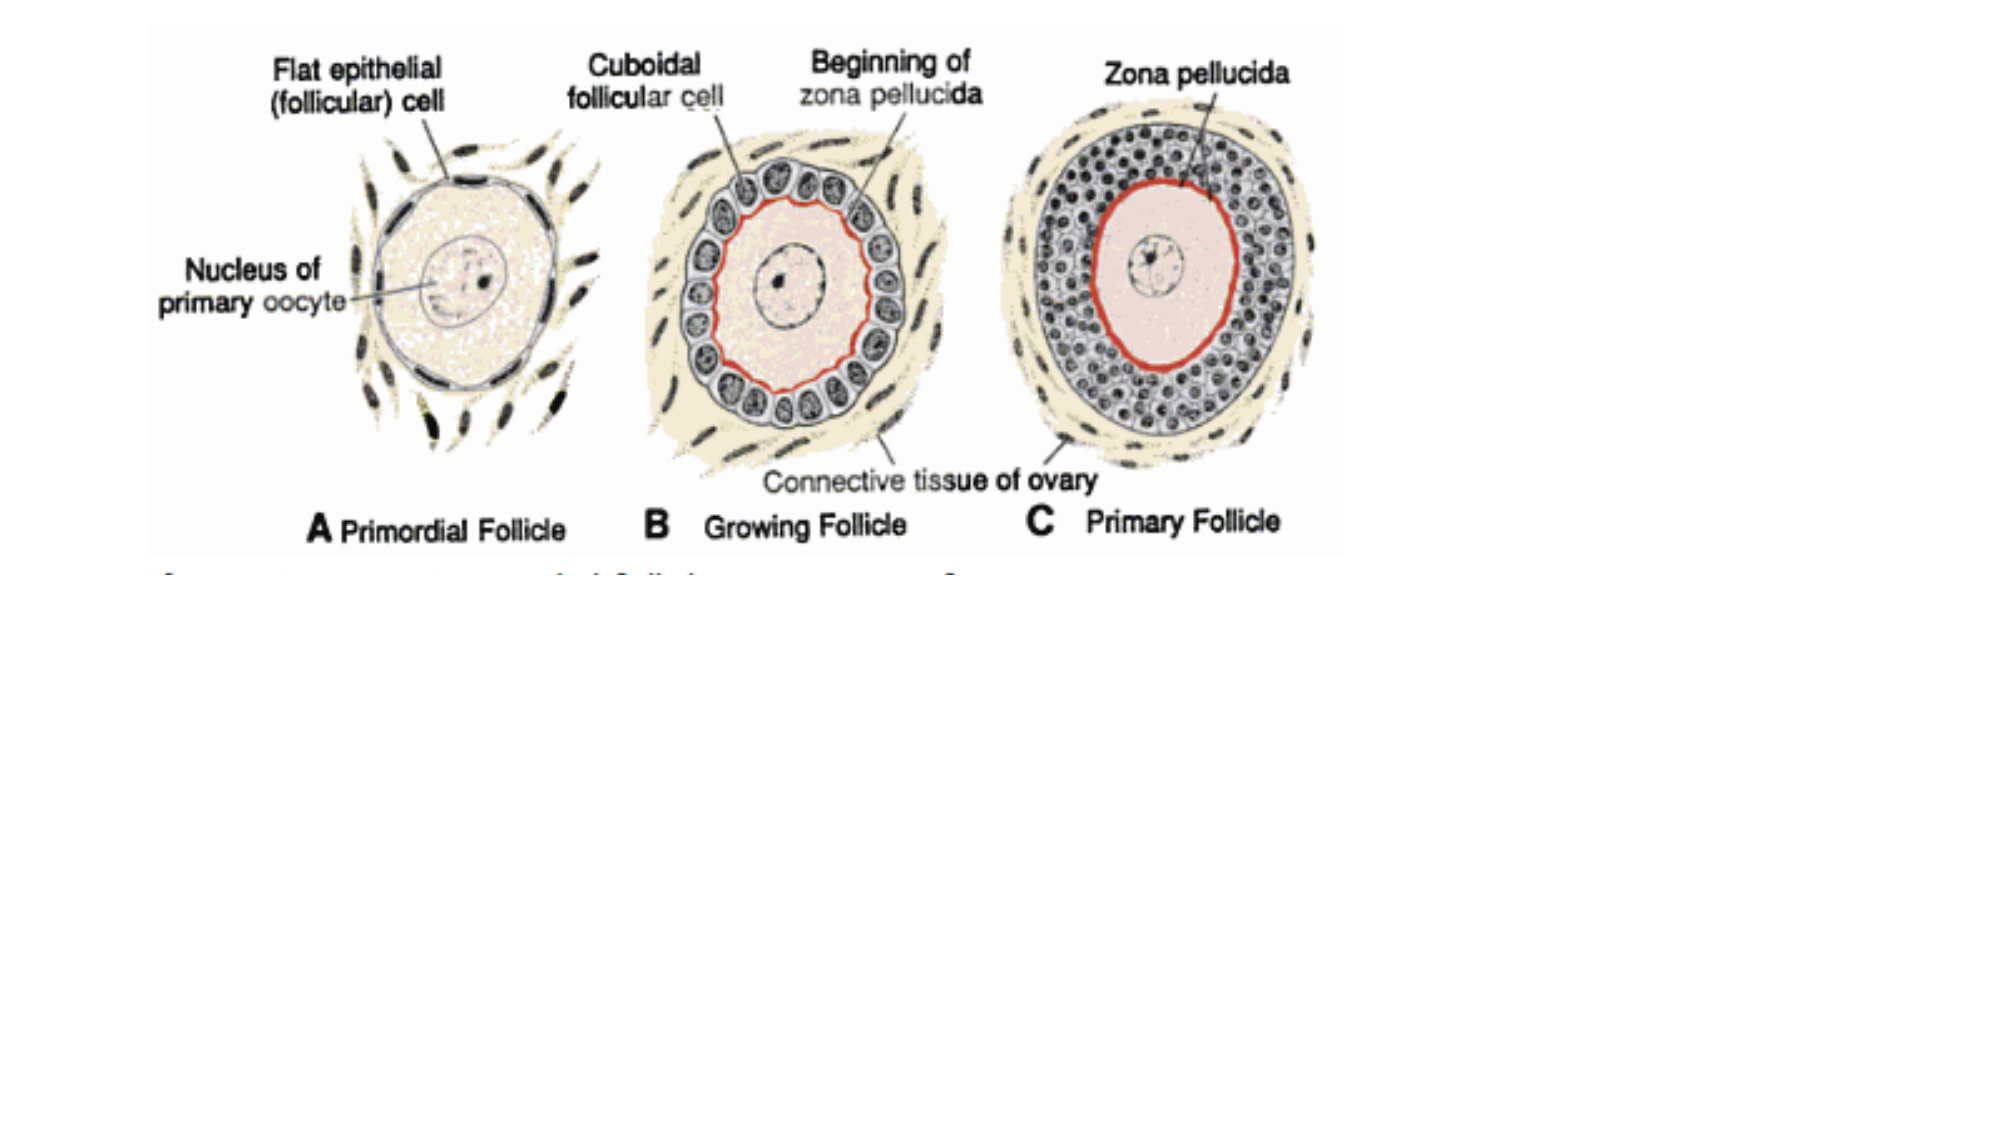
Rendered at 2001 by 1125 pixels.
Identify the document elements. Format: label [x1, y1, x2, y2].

list [99, 25, 1374, 575]
